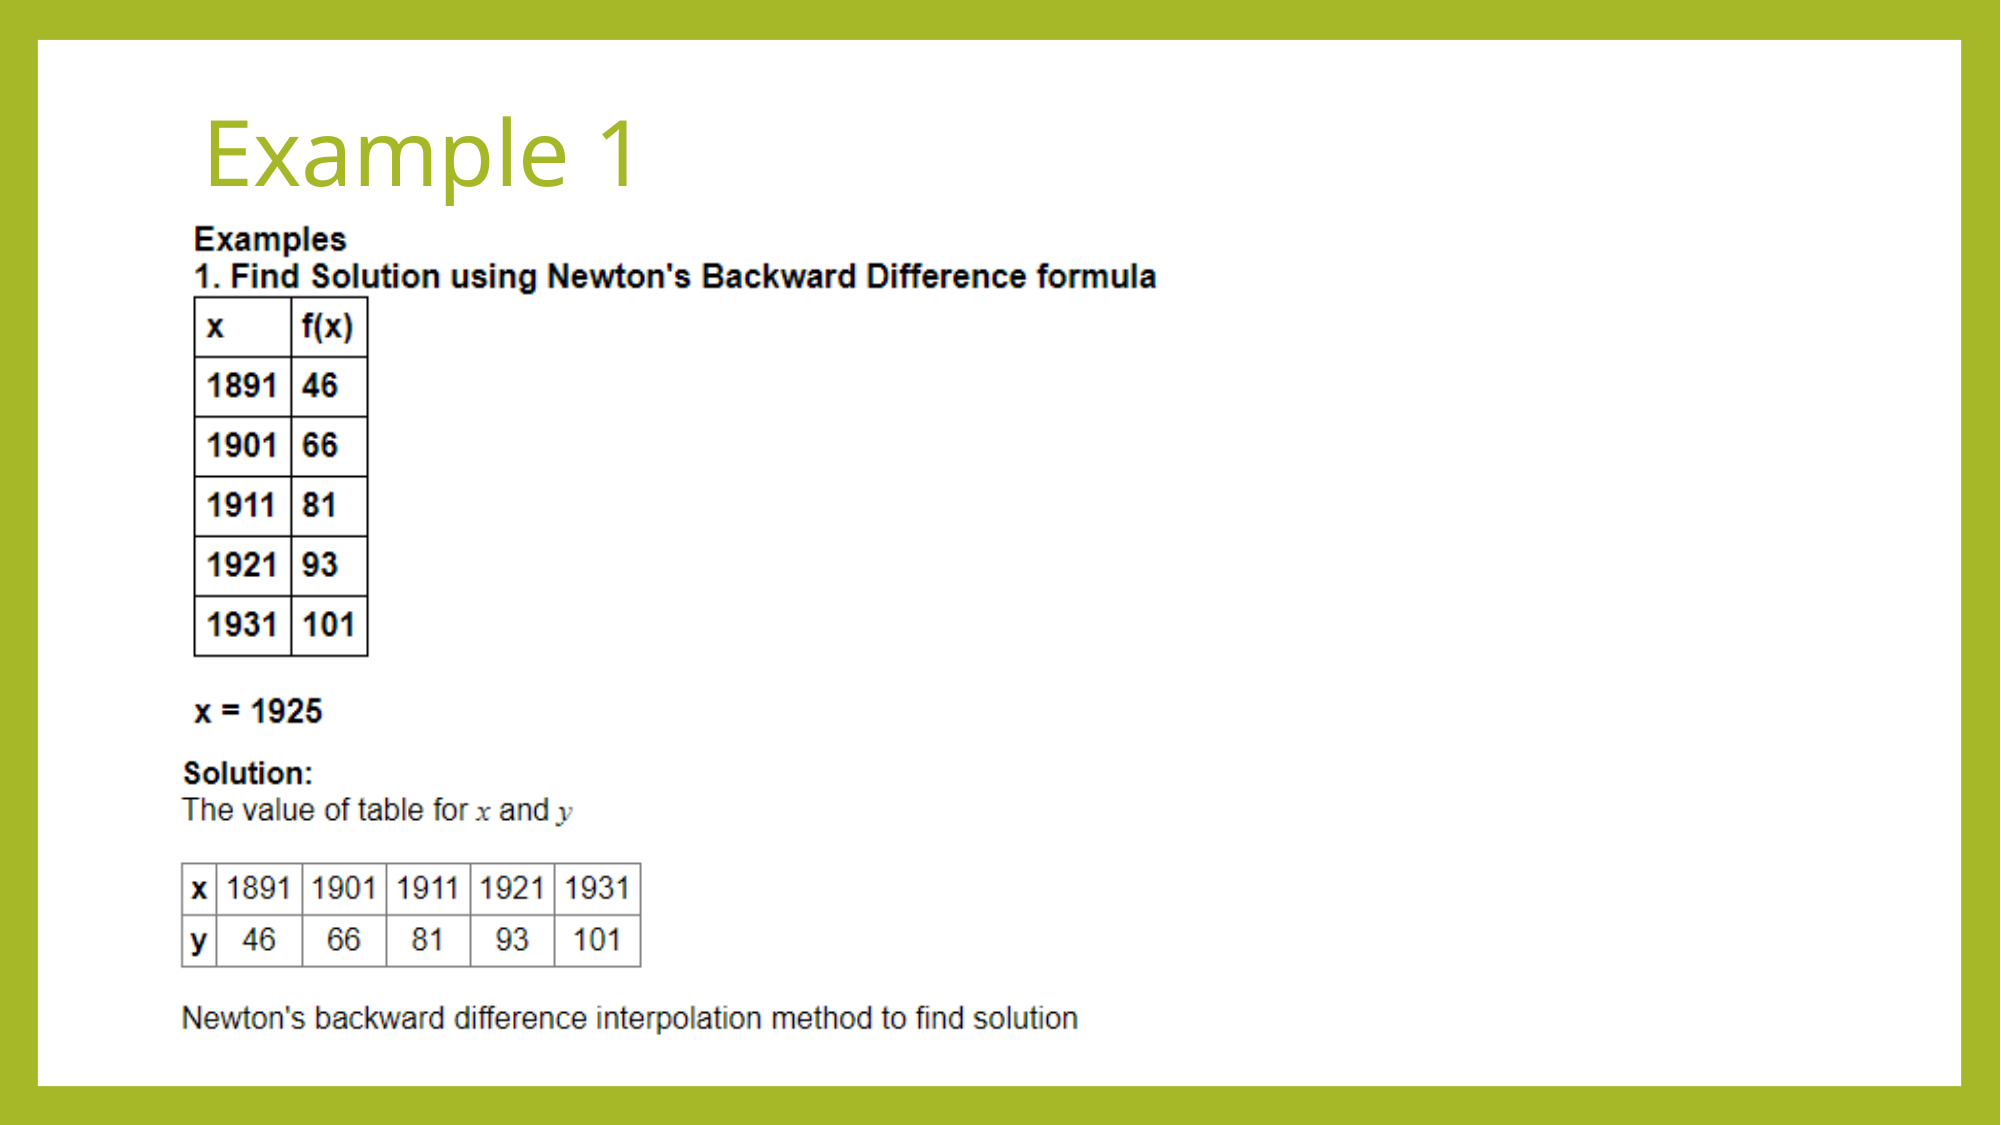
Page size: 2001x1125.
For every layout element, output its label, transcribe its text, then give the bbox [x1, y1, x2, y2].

picture [171, 753, 1154, 1056]
title Example 1 [187, 45, 1808, 268]
picture [192, 206, 1263, 745]
